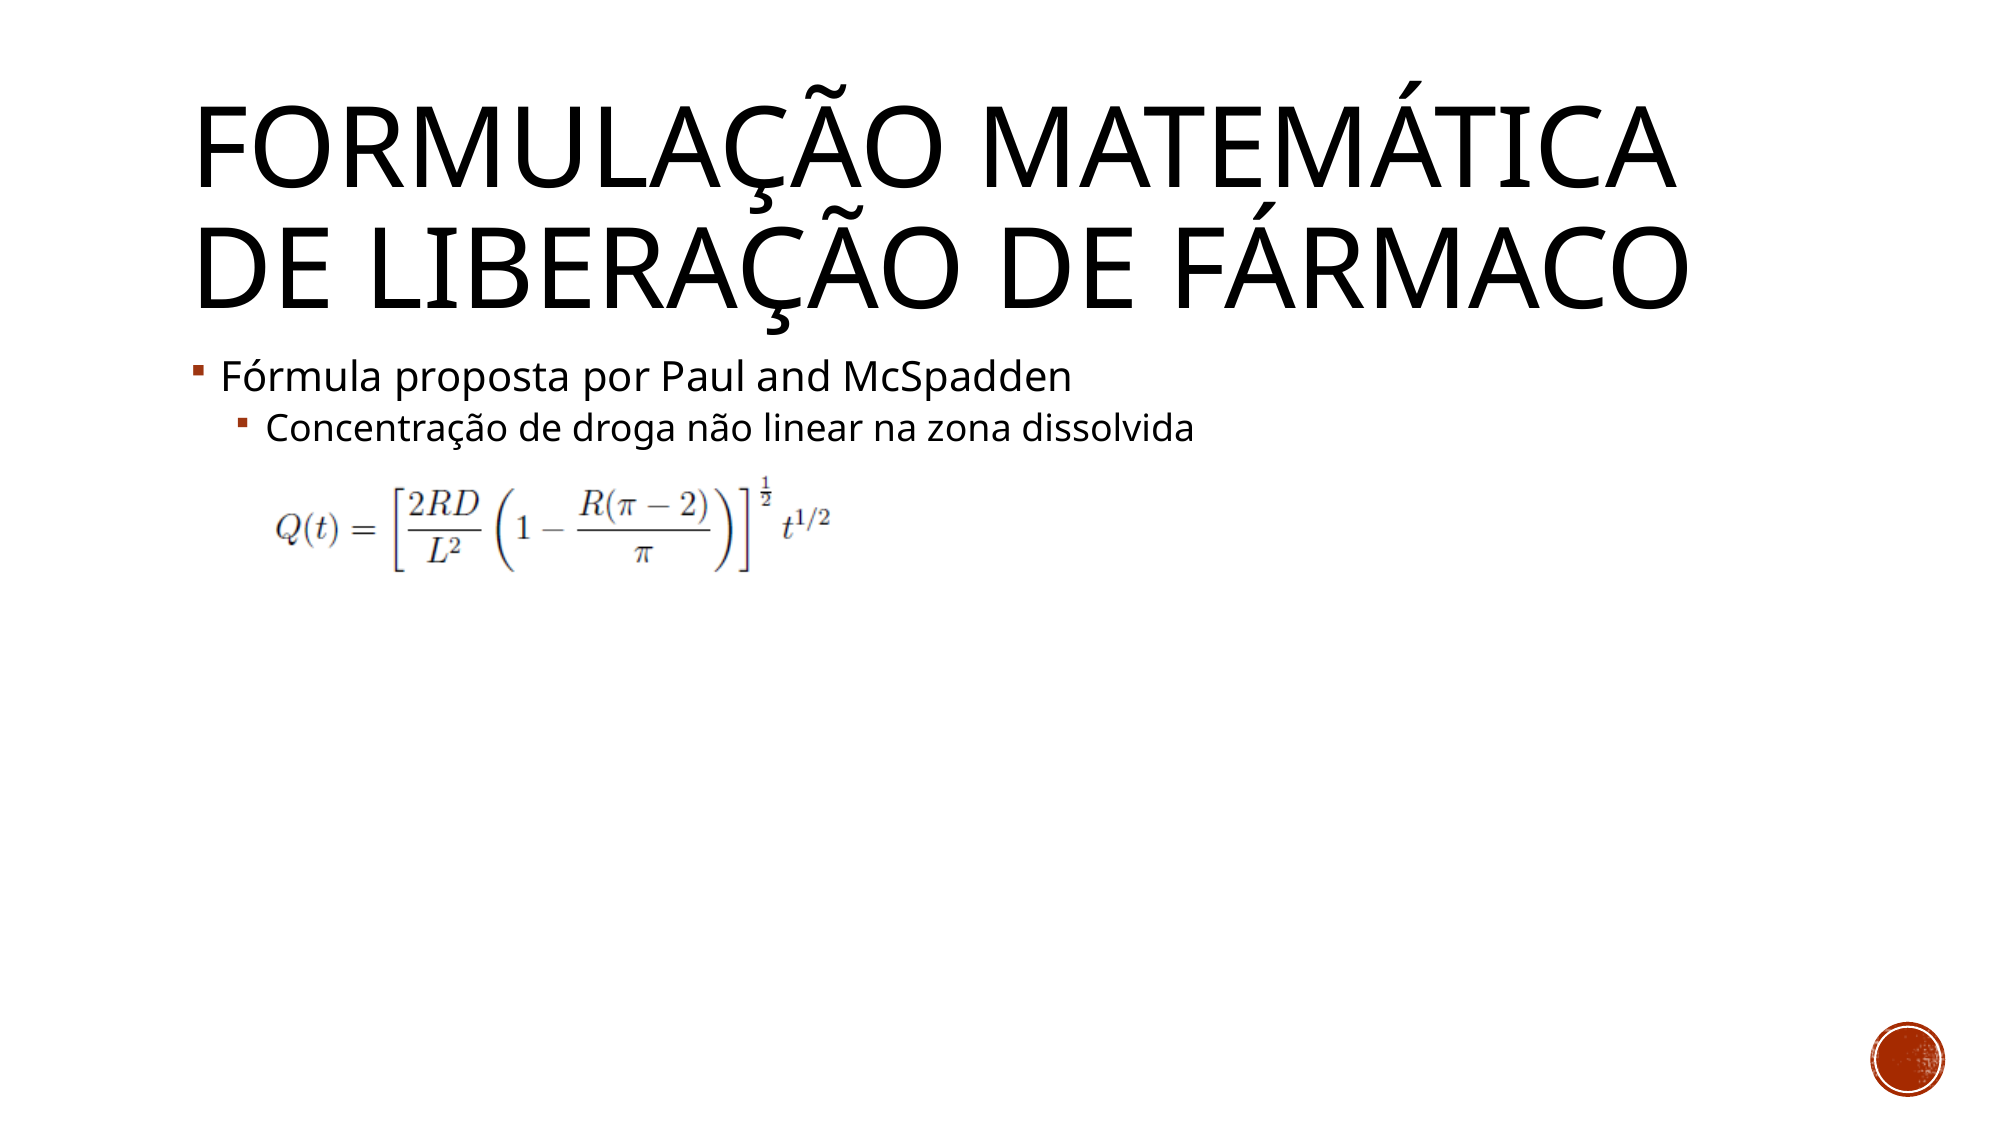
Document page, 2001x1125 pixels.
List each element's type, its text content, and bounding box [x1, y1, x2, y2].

picture [264, 473, 836, 580]
title Formulação matemática de liberação de fármaco [175, 79, 1826, 344]
list Fórmula proposta por Paul and McSpadden Concentração de droga não linear na zona dissolvida [175, 348, 1826, 1013]
